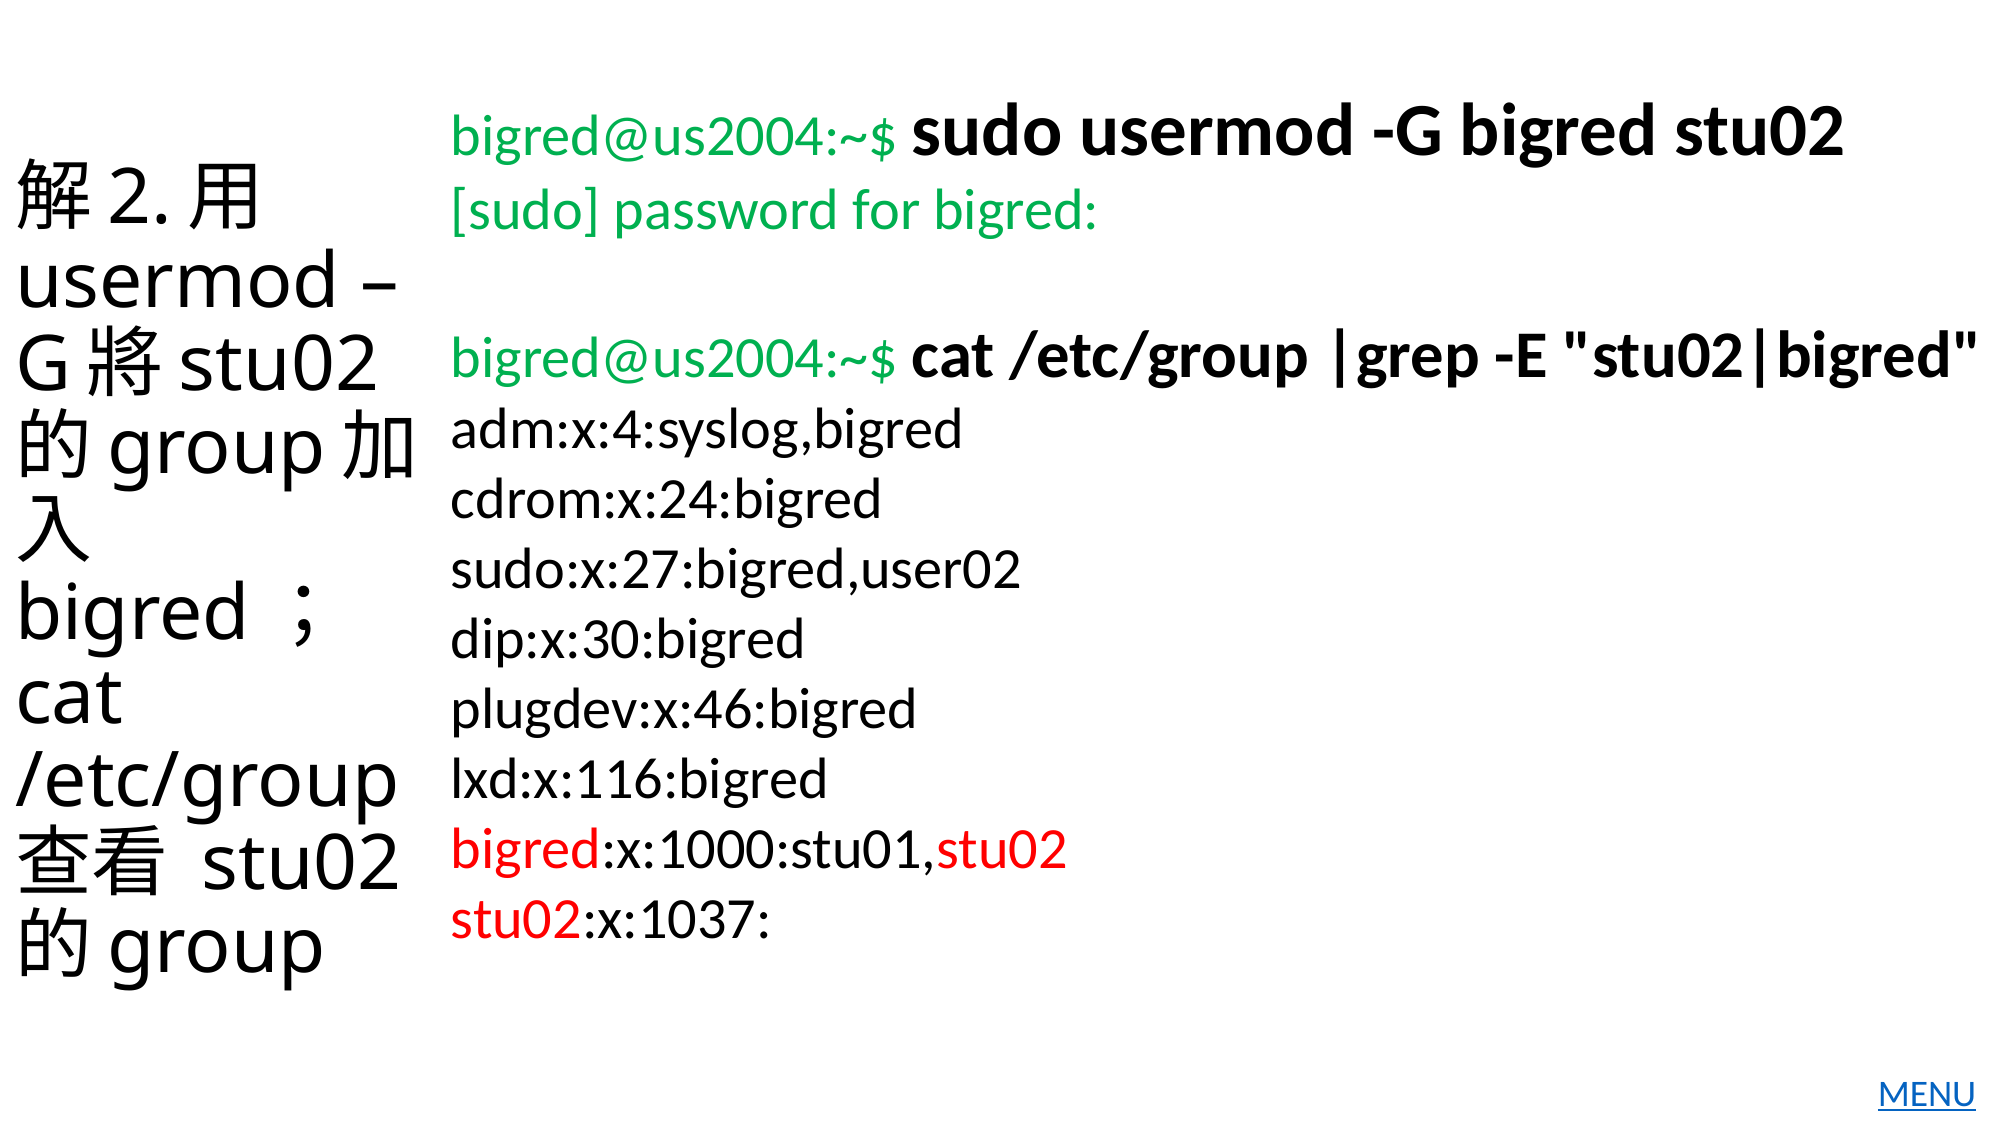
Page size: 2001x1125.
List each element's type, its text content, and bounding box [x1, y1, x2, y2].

text_box bigred@us2004:~$ sudo usermod -G bigred stu02 [sudo] password for bigred: bigred@us2004:~$ cat /etc/group |grep -E "stu02|bigred" adm:x:4:syslog,bigred cdrom:x:24:bigred sudo:x:27:bigred,user02 dip:x:30:bigred plugdev:x:46:bigred lxd:x:116:bigred bigred:x:1000:stu01,stu02 stu02:x:1037: [436, 73, 1998, 958]
title 解2.用usermod –G將stu02的group加入bigred； cat /etc/group查看 stu02的group [0, 149, 445, 1008]
